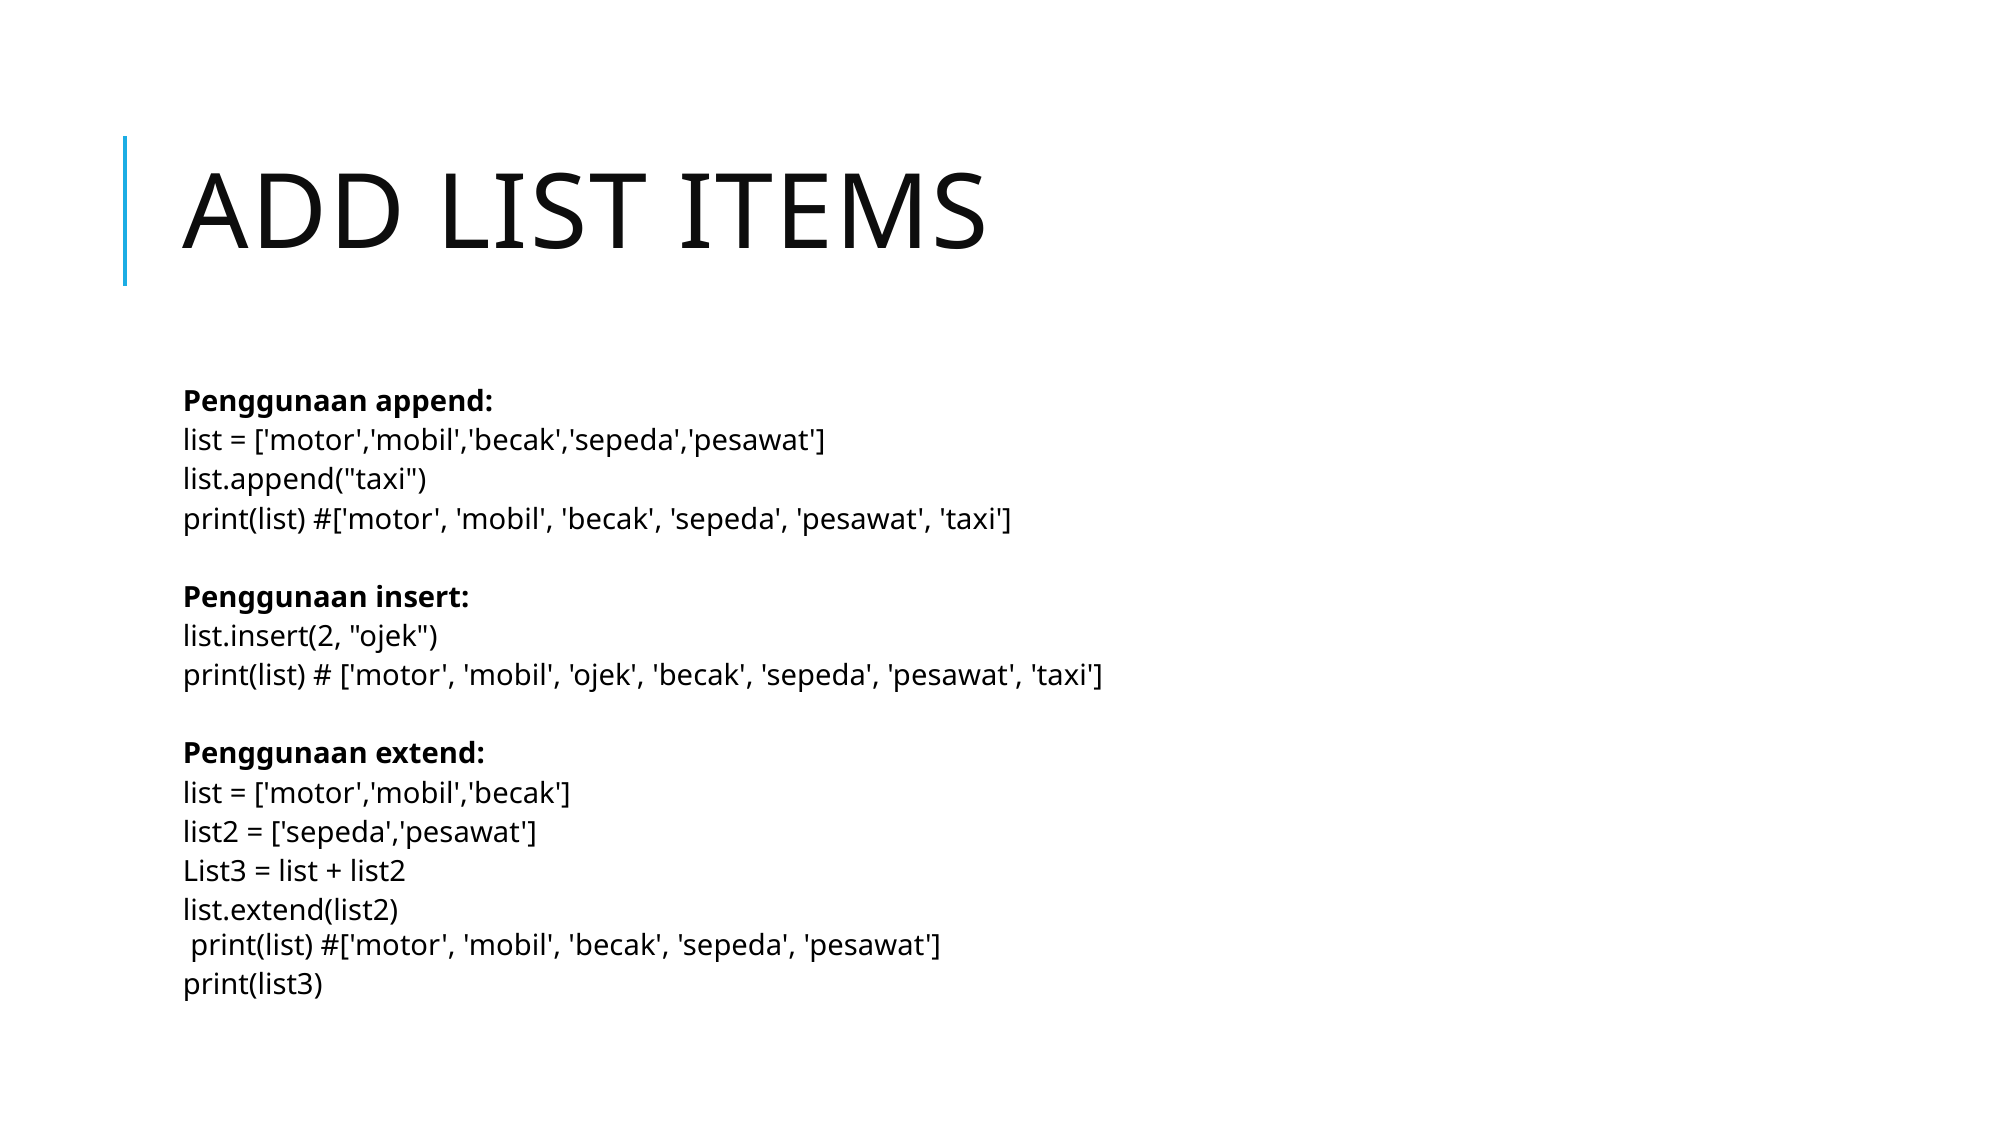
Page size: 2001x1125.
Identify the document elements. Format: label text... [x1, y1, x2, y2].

title Add List Items [168, 96, 1763, 342]
list Penggunaan append: list = ['motor','mobil','becak','sepeda','pesawat'] list.append("taxi") print(list) #['motor', 'mobil', 'becak', 'sepeda', 'pesawat', 'taxi'] Penggunaan insert: list.insert(2, "ojek") print(list) # ['motor', 'mobil', 'ojek', 'becak', 'sepeda', 'pesawat', 'taxi'] Penggunaan extend: list = ['motor','mobil','becak'] list2 = ['sepeda','pesawat'] List3 = list + list2 list.extend(list2) print(list) #['motor', 'mobil', 'becak', 'sepeda', 'pesawat'] print(list3) [168, 375, 1763, 1035]
